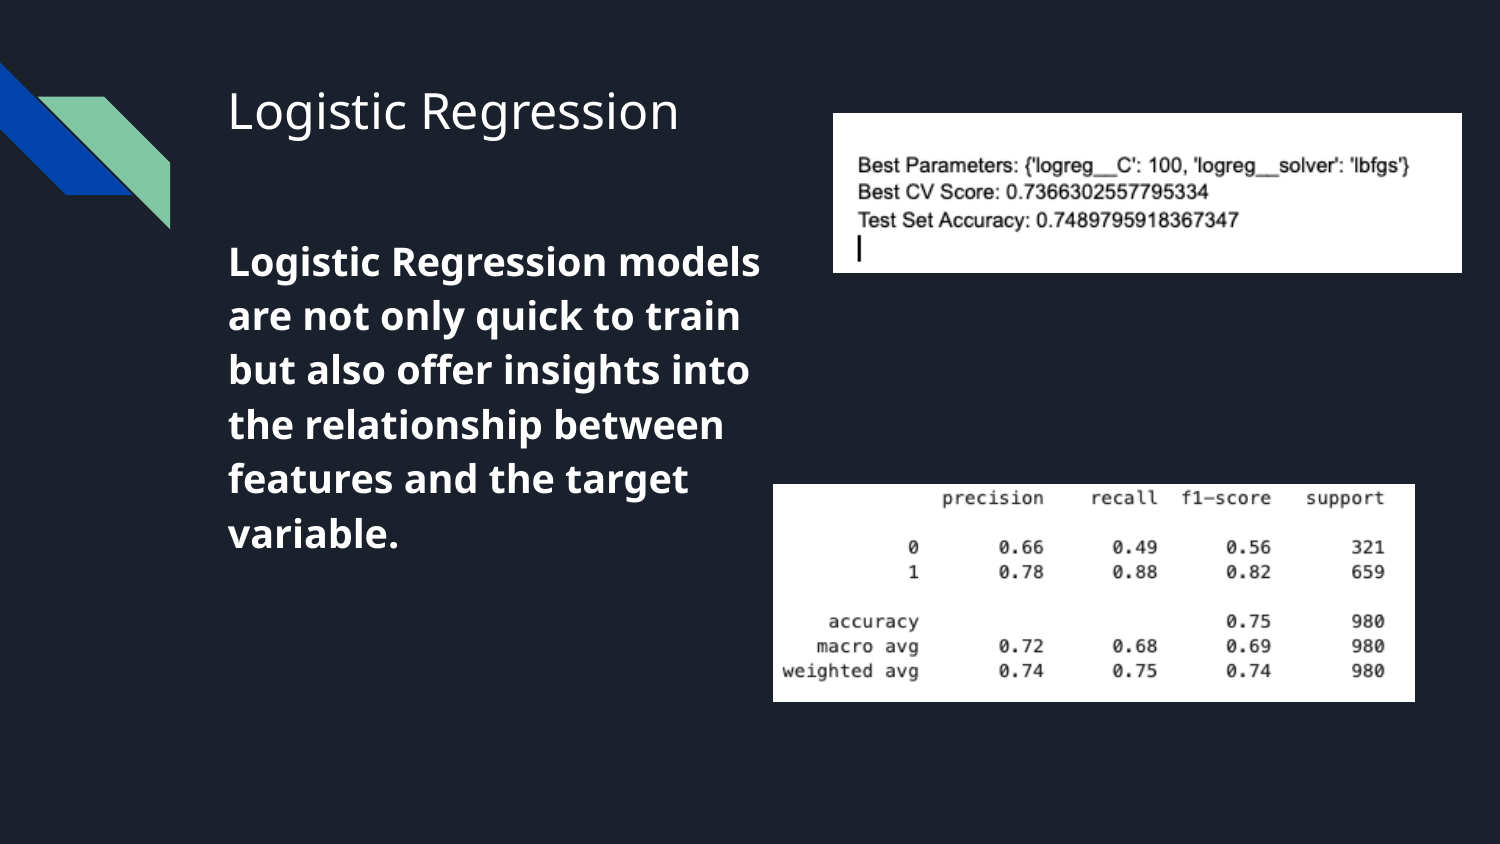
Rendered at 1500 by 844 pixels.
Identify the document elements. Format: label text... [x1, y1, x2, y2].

picture [832, 113, 1462, 274]
title Logistic Regression [212, 64, 1368, 215]
picture [772, 483, 1416, 703]
list Logistic Regression models are not only quick to train but also offer insights into the relationship between features and the target variable. [212, 214, 809, 735]
